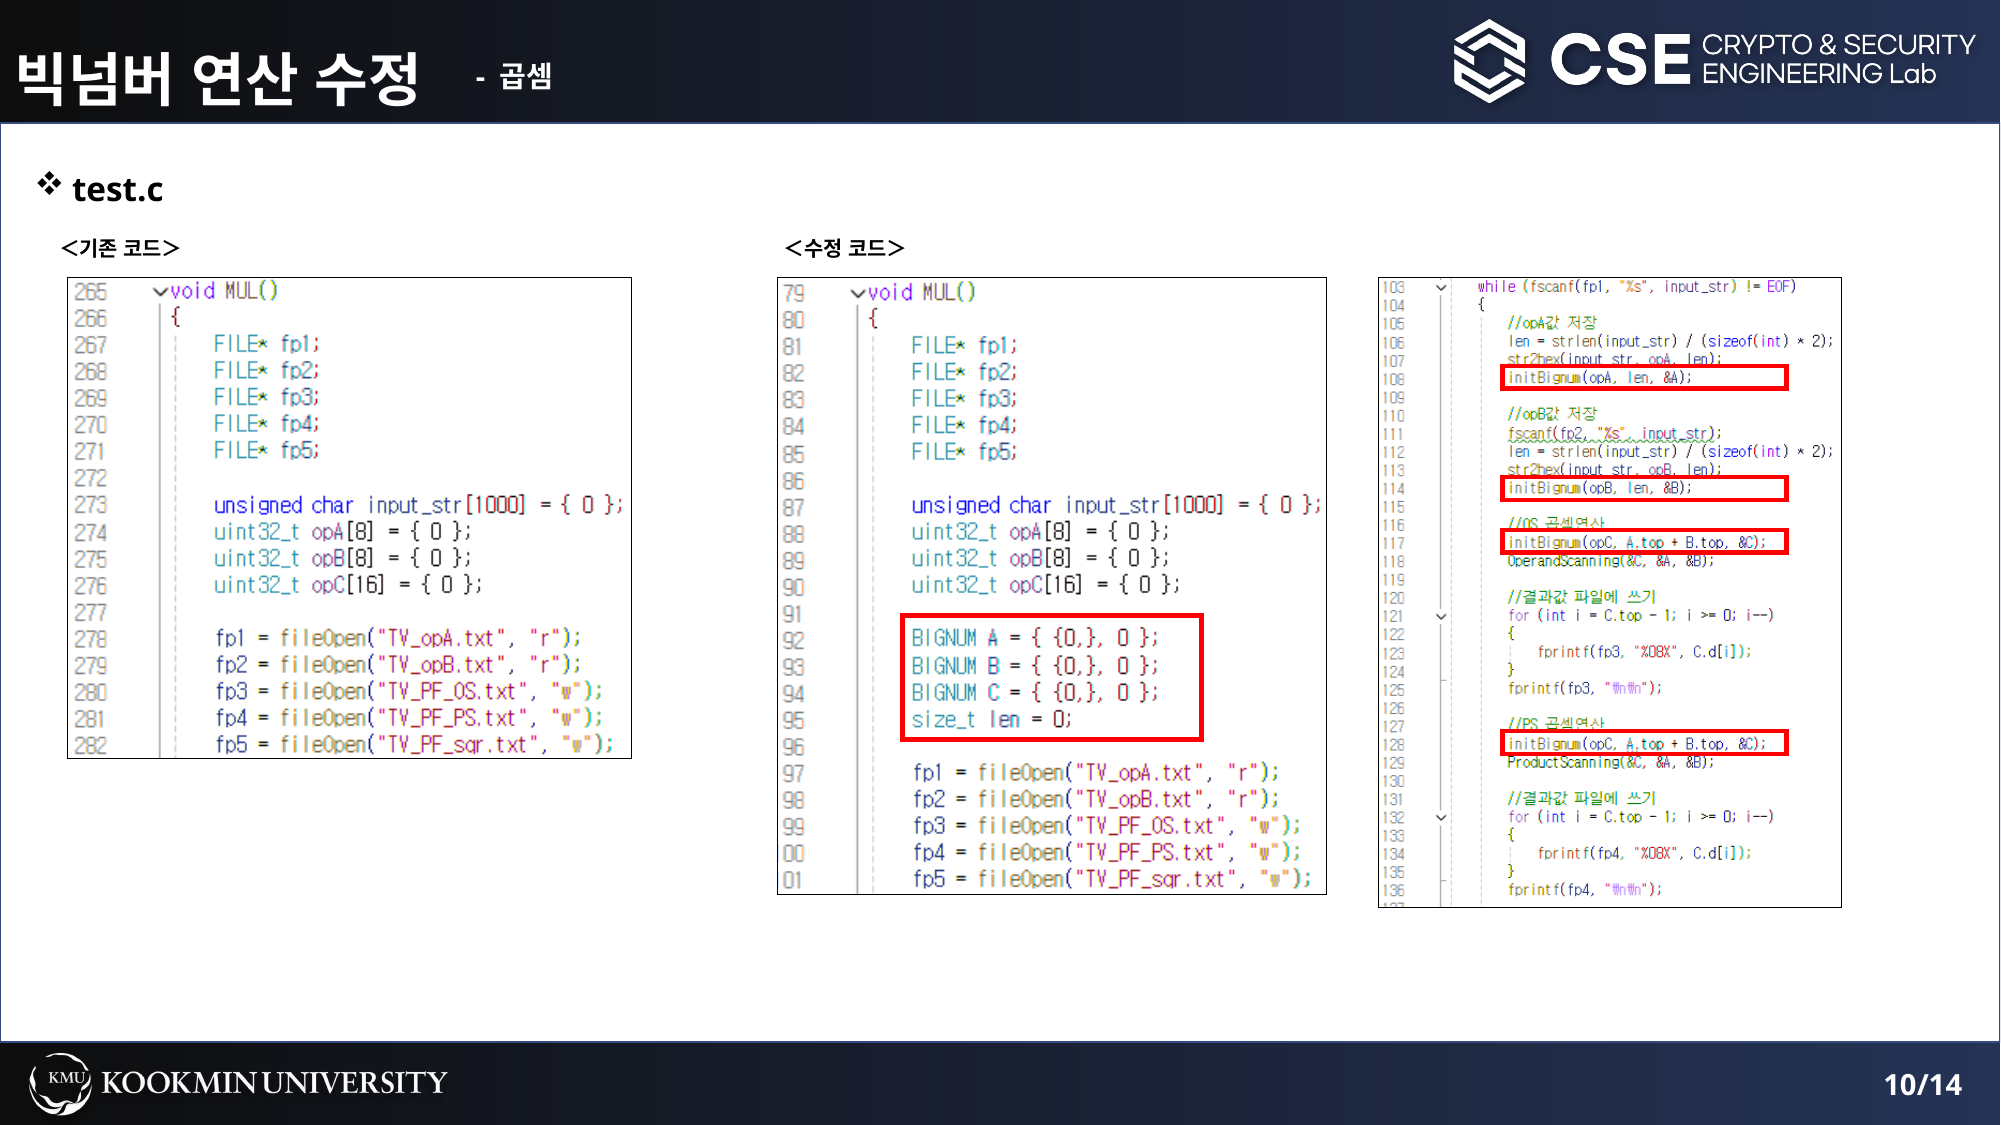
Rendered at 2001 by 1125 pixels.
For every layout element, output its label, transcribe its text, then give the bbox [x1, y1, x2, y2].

text_box ＜수정 코드＞ [769, 228, 923, 268]
picture [67, 277, 632, 759]
text_box ＜기존 코드＞ [44, 228, 198, 268]
picture [1771, 19, 1978, 103]
title 빅넘버 연산 수정 [0, 0, 1771, 122]
text_box - 곱셈 [460, 50, 569, 101]
list test.c [19, 140, 1981, 1024]
picture [1378, 277, 1842, 908]
picture [777, 277, 1327, 896]
